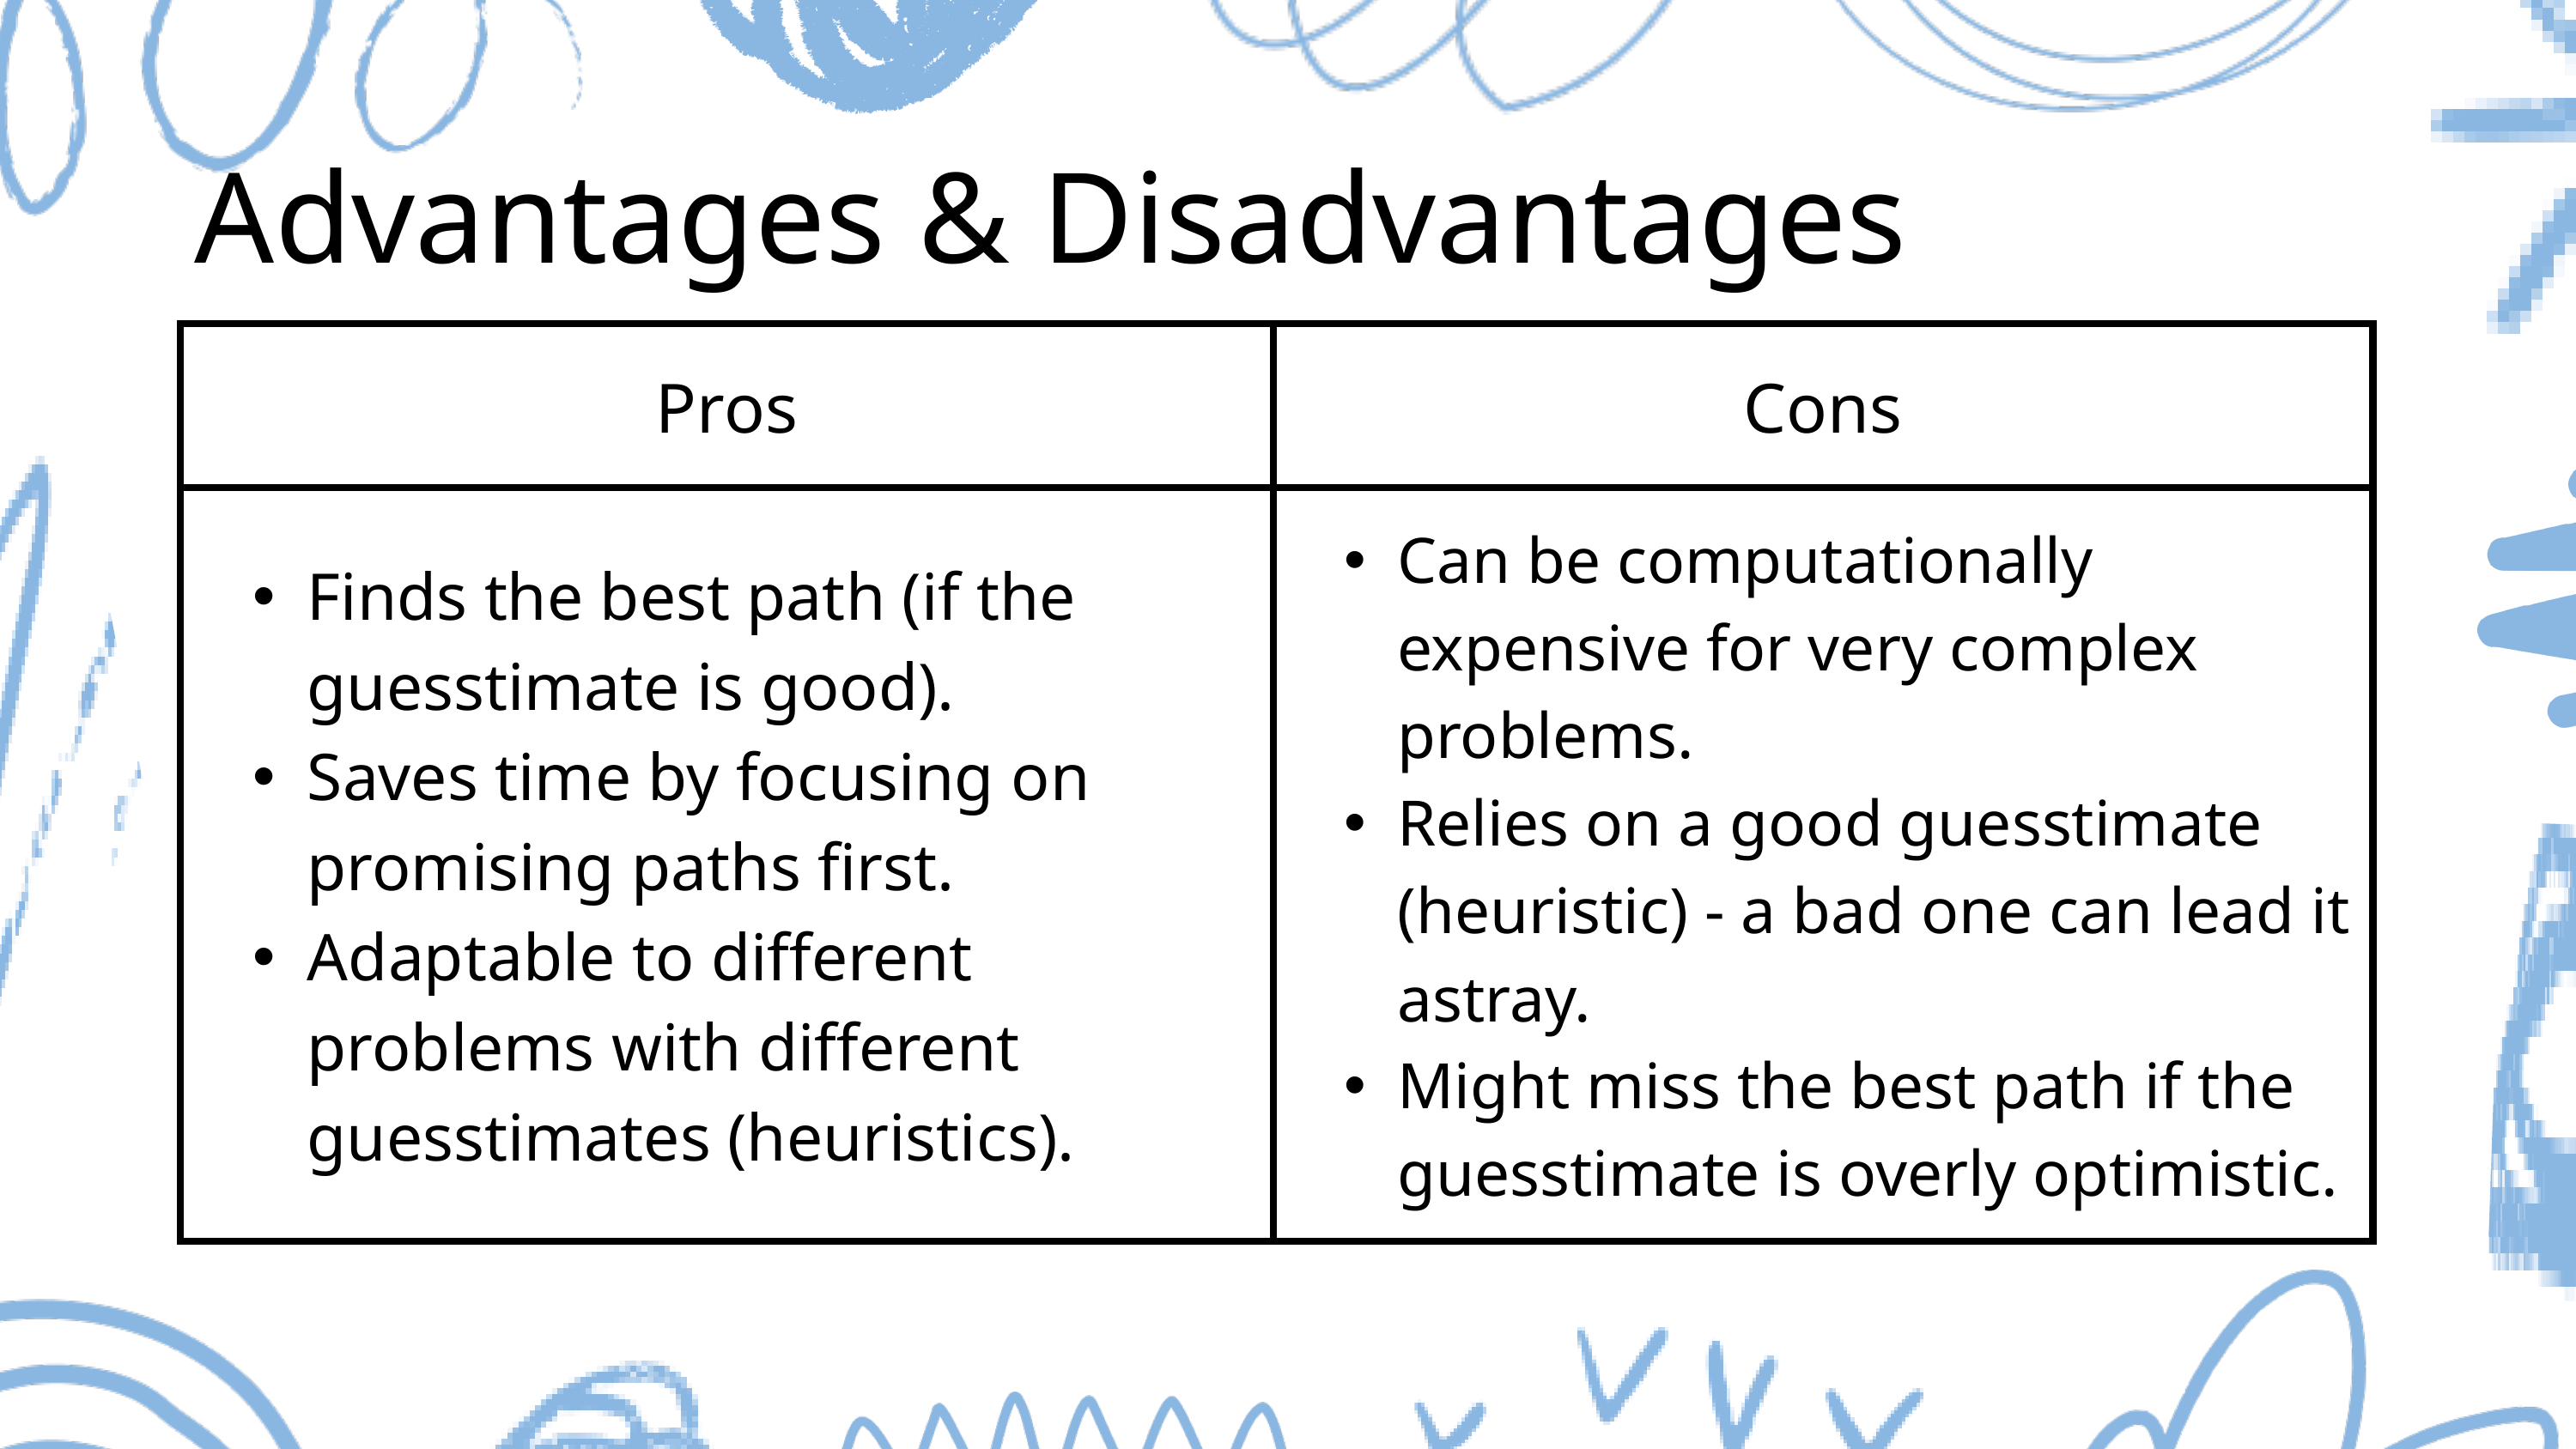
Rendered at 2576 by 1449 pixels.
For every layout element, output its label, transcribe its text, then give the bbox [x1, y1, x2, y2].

text_box Advantages & Disadvantages [194, 166, 1990, 288]
table_cell Can be computationally expensive for very complex problems. Relies on a good guesstimate (heuristic) - a bad one can lead it astray. Might miss the best path if the guesstimate is overly optimistic. [1277, 491, 2369, 1238]
table_header Cons [1277, 327, 2369, 484]
text_box [361, 1361, 726, 1449]
text_box [684, 0, 1092, 115]
text_box [0, 0, 583, 216]
text_box [1092, 0, 1830, 115]
text_box [1803, 0, 2409, 116]
text_box [2431, 0, 2576, 334]
text_box [2041, 1270, 2576, 1449]
table_cell Finds the best path (if the guesstimate is good). Saves time by focusing on promising paths first. Adaptable to different problems with different guesstimates (heuristics). [184, 491, 1270, 1238]
text_box [2486, 822, 2576, 1301]
text_box [0, 1270, 362, 1449]
text_box [1414, 1327, 1990, 1449]
table_header Pros [184, 327, 1270, 484]
text_box [823, 1391, 1288, 1449]
text_box [0, 300, 177, 1012]
text_box [2464, 334, 2576, 838]
